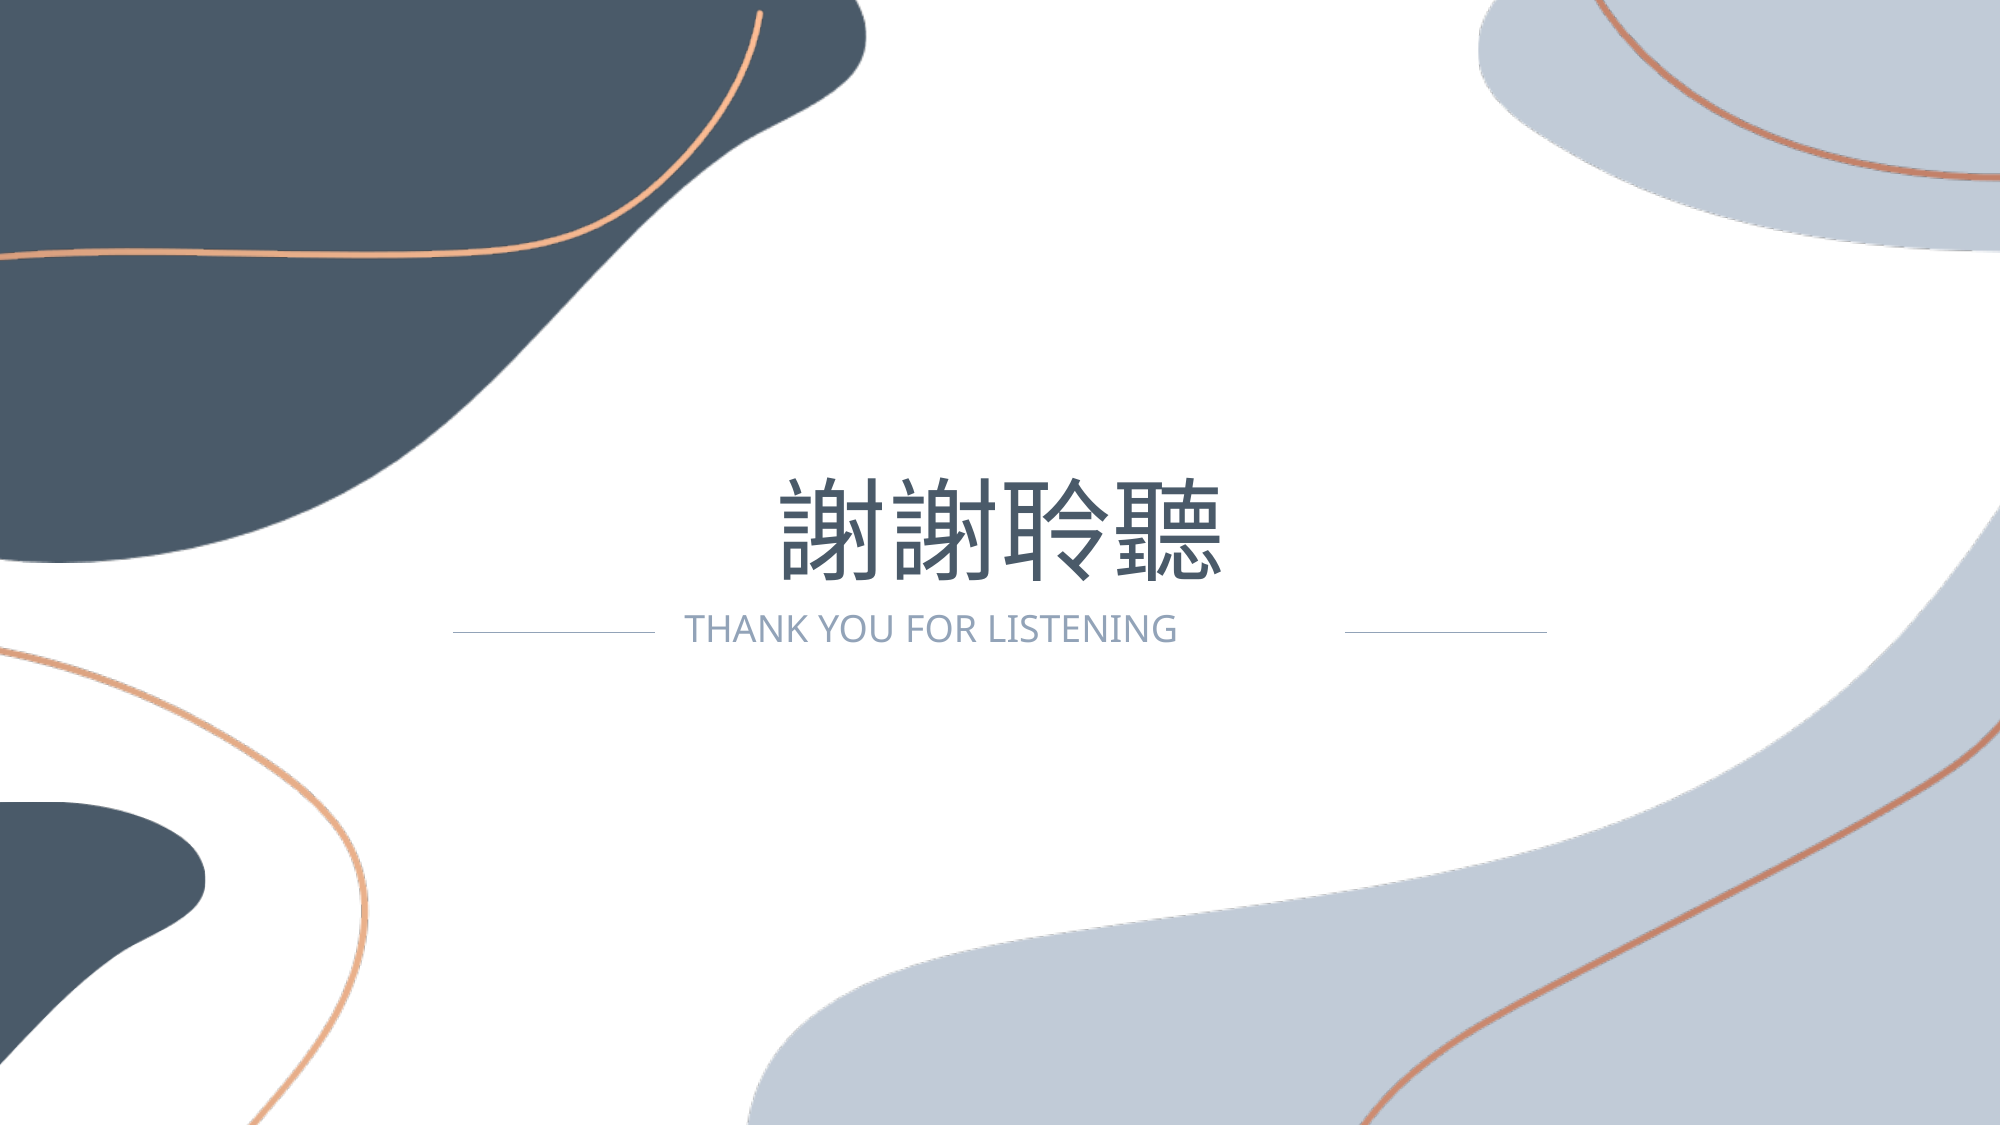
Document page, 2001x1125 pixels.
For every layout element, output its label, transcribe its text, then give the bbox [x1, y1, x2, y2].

text_box THANK YOU FOR LISTENING [669, 597, 1331, 658]
text_box 謝謝聆聽 [473, 452, 1527, 603]
picture [0, 0, 2000, 1125]
